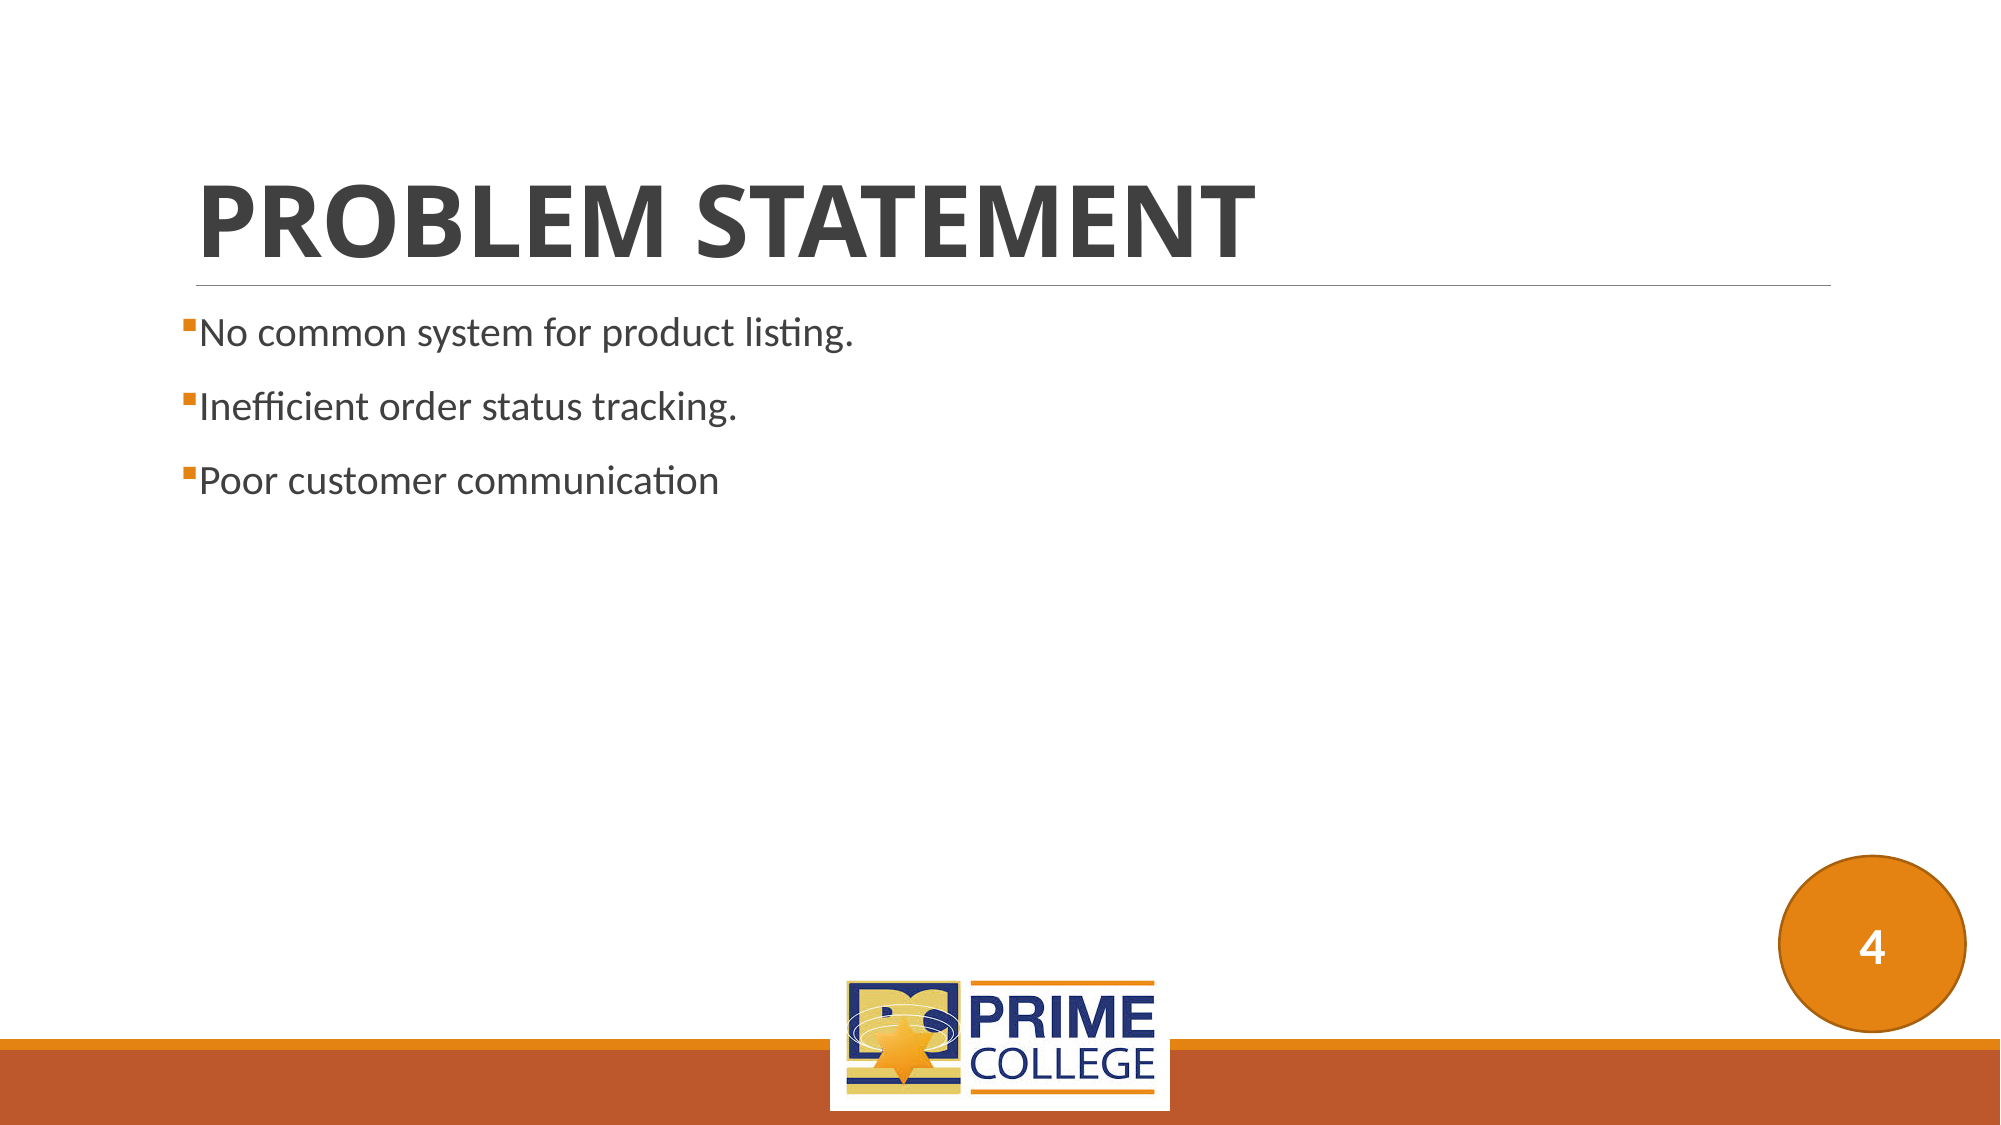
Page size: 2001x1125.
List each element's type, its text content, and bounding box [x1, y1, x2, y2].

list No common system for product listing. Inefficient order status tracking. Poor customer communication [180, 302, 1830, 963]
title PROBLEM STATEMENT [180, 47, 1830, 285]
picture [830, 964, 1170, 1111]
text_box 4 [1778, 854, 1967, 1034]
